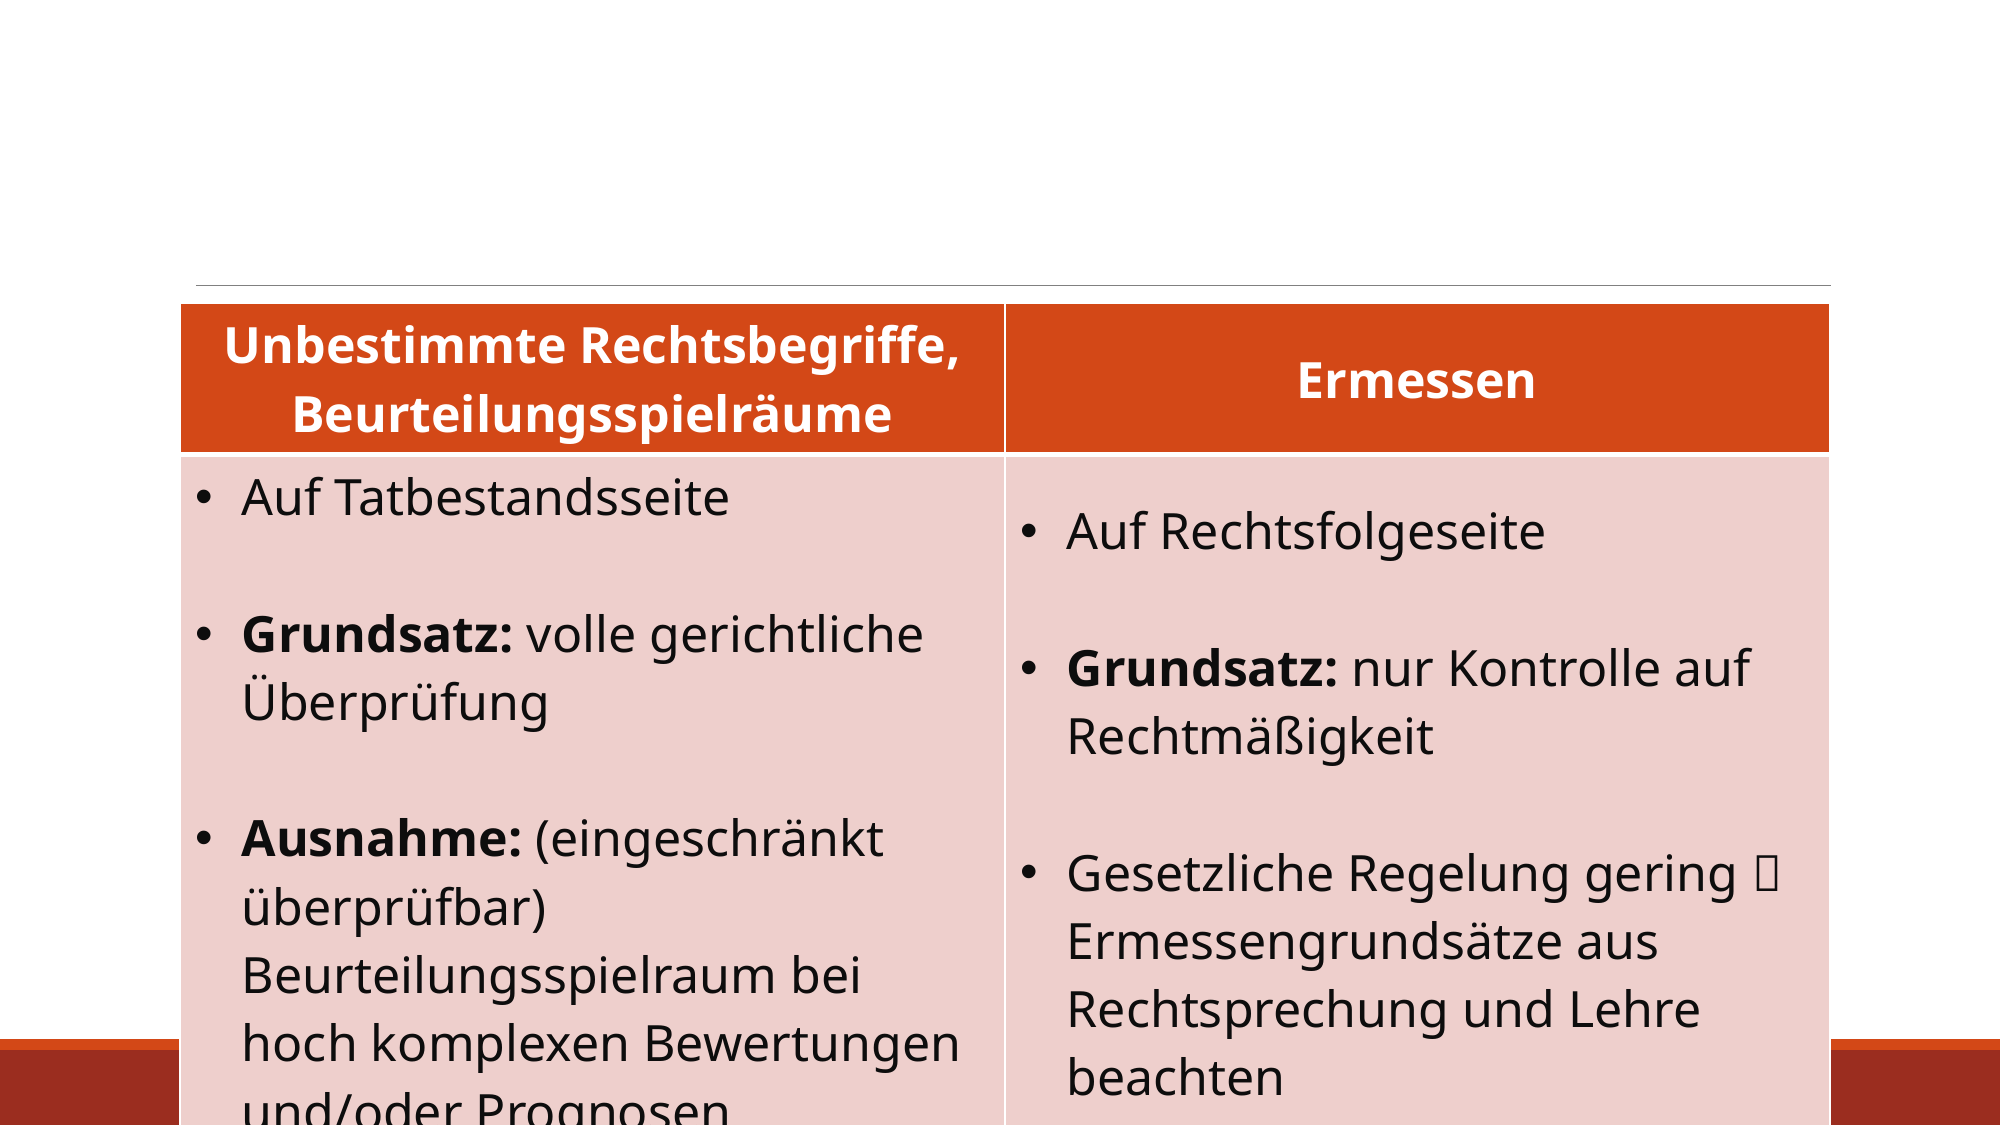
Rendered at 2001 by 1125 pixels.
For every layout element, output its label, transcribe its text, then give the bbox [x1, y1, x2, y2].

table_cell Auf Rechtsfolgeseite Grundsatz: nur Kontrolle auf Rechtmäßigkeit Gesetzliche Regelung gering  Ermessengrundsätze aus Rechtsprechung und Lehre beachten [1006, 457, 1829, 1125]
table_header Unbestimmte Rechtsbegriffe, Beurteilungsspielräume [181, 304, 1004, 452]
table_cell Auf Tatbestandsseite Grundsatz: volle gerichtliche Überprüfung Ausnahme: (eingeschränkt überprüfbar) Beurteilungsspielraum bei hoch komplexen Bewertungen und/oder Prognosen [181, 457, 1004, 1125]
table_header Ermessen [1006, 304, 1829, 452]
